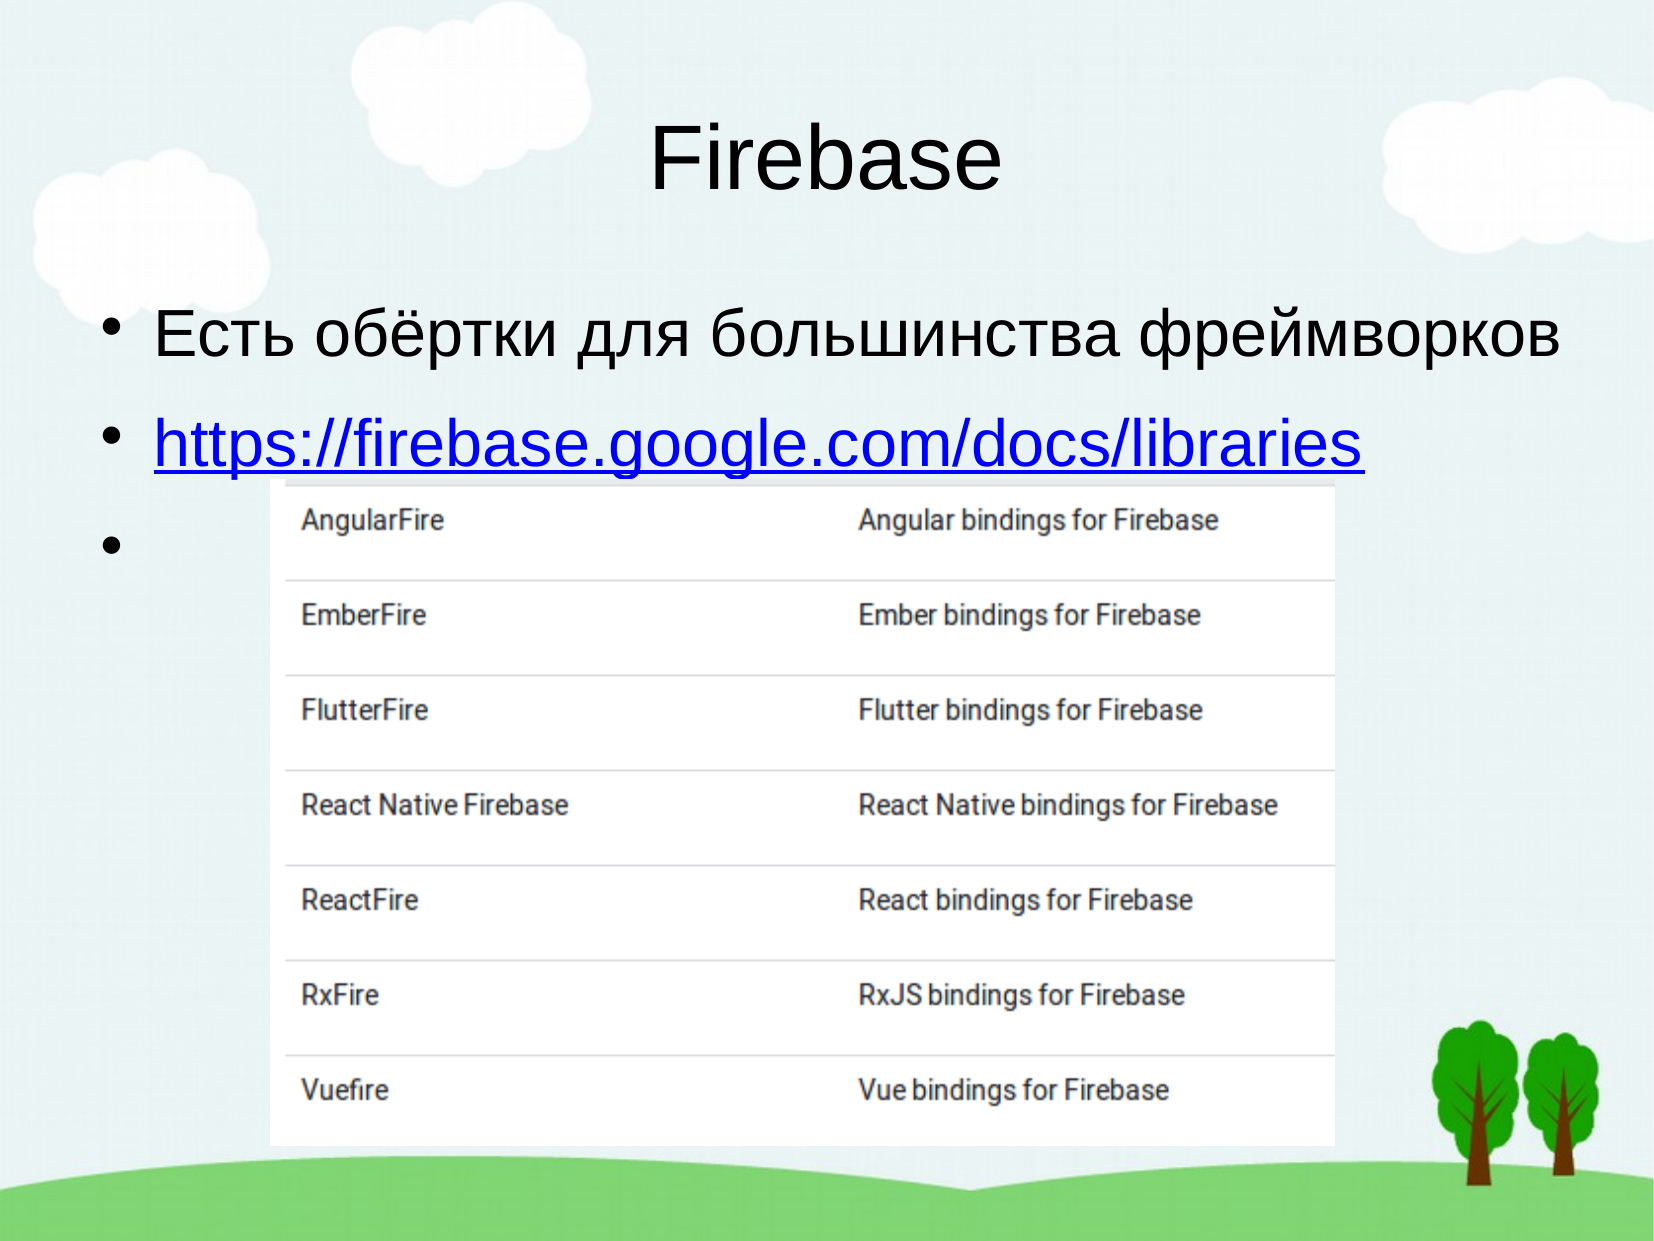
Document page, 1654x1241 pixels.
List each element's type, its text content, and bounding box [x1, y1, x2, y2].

text_box Firebase [82, 97, 1571, 208]
text_box Есть обёртки для большинства фреймворков https://firebase.google.com/docs/libraries [82, 290, 1571, 1010]
picture [0, 0, 1654, 1241]
